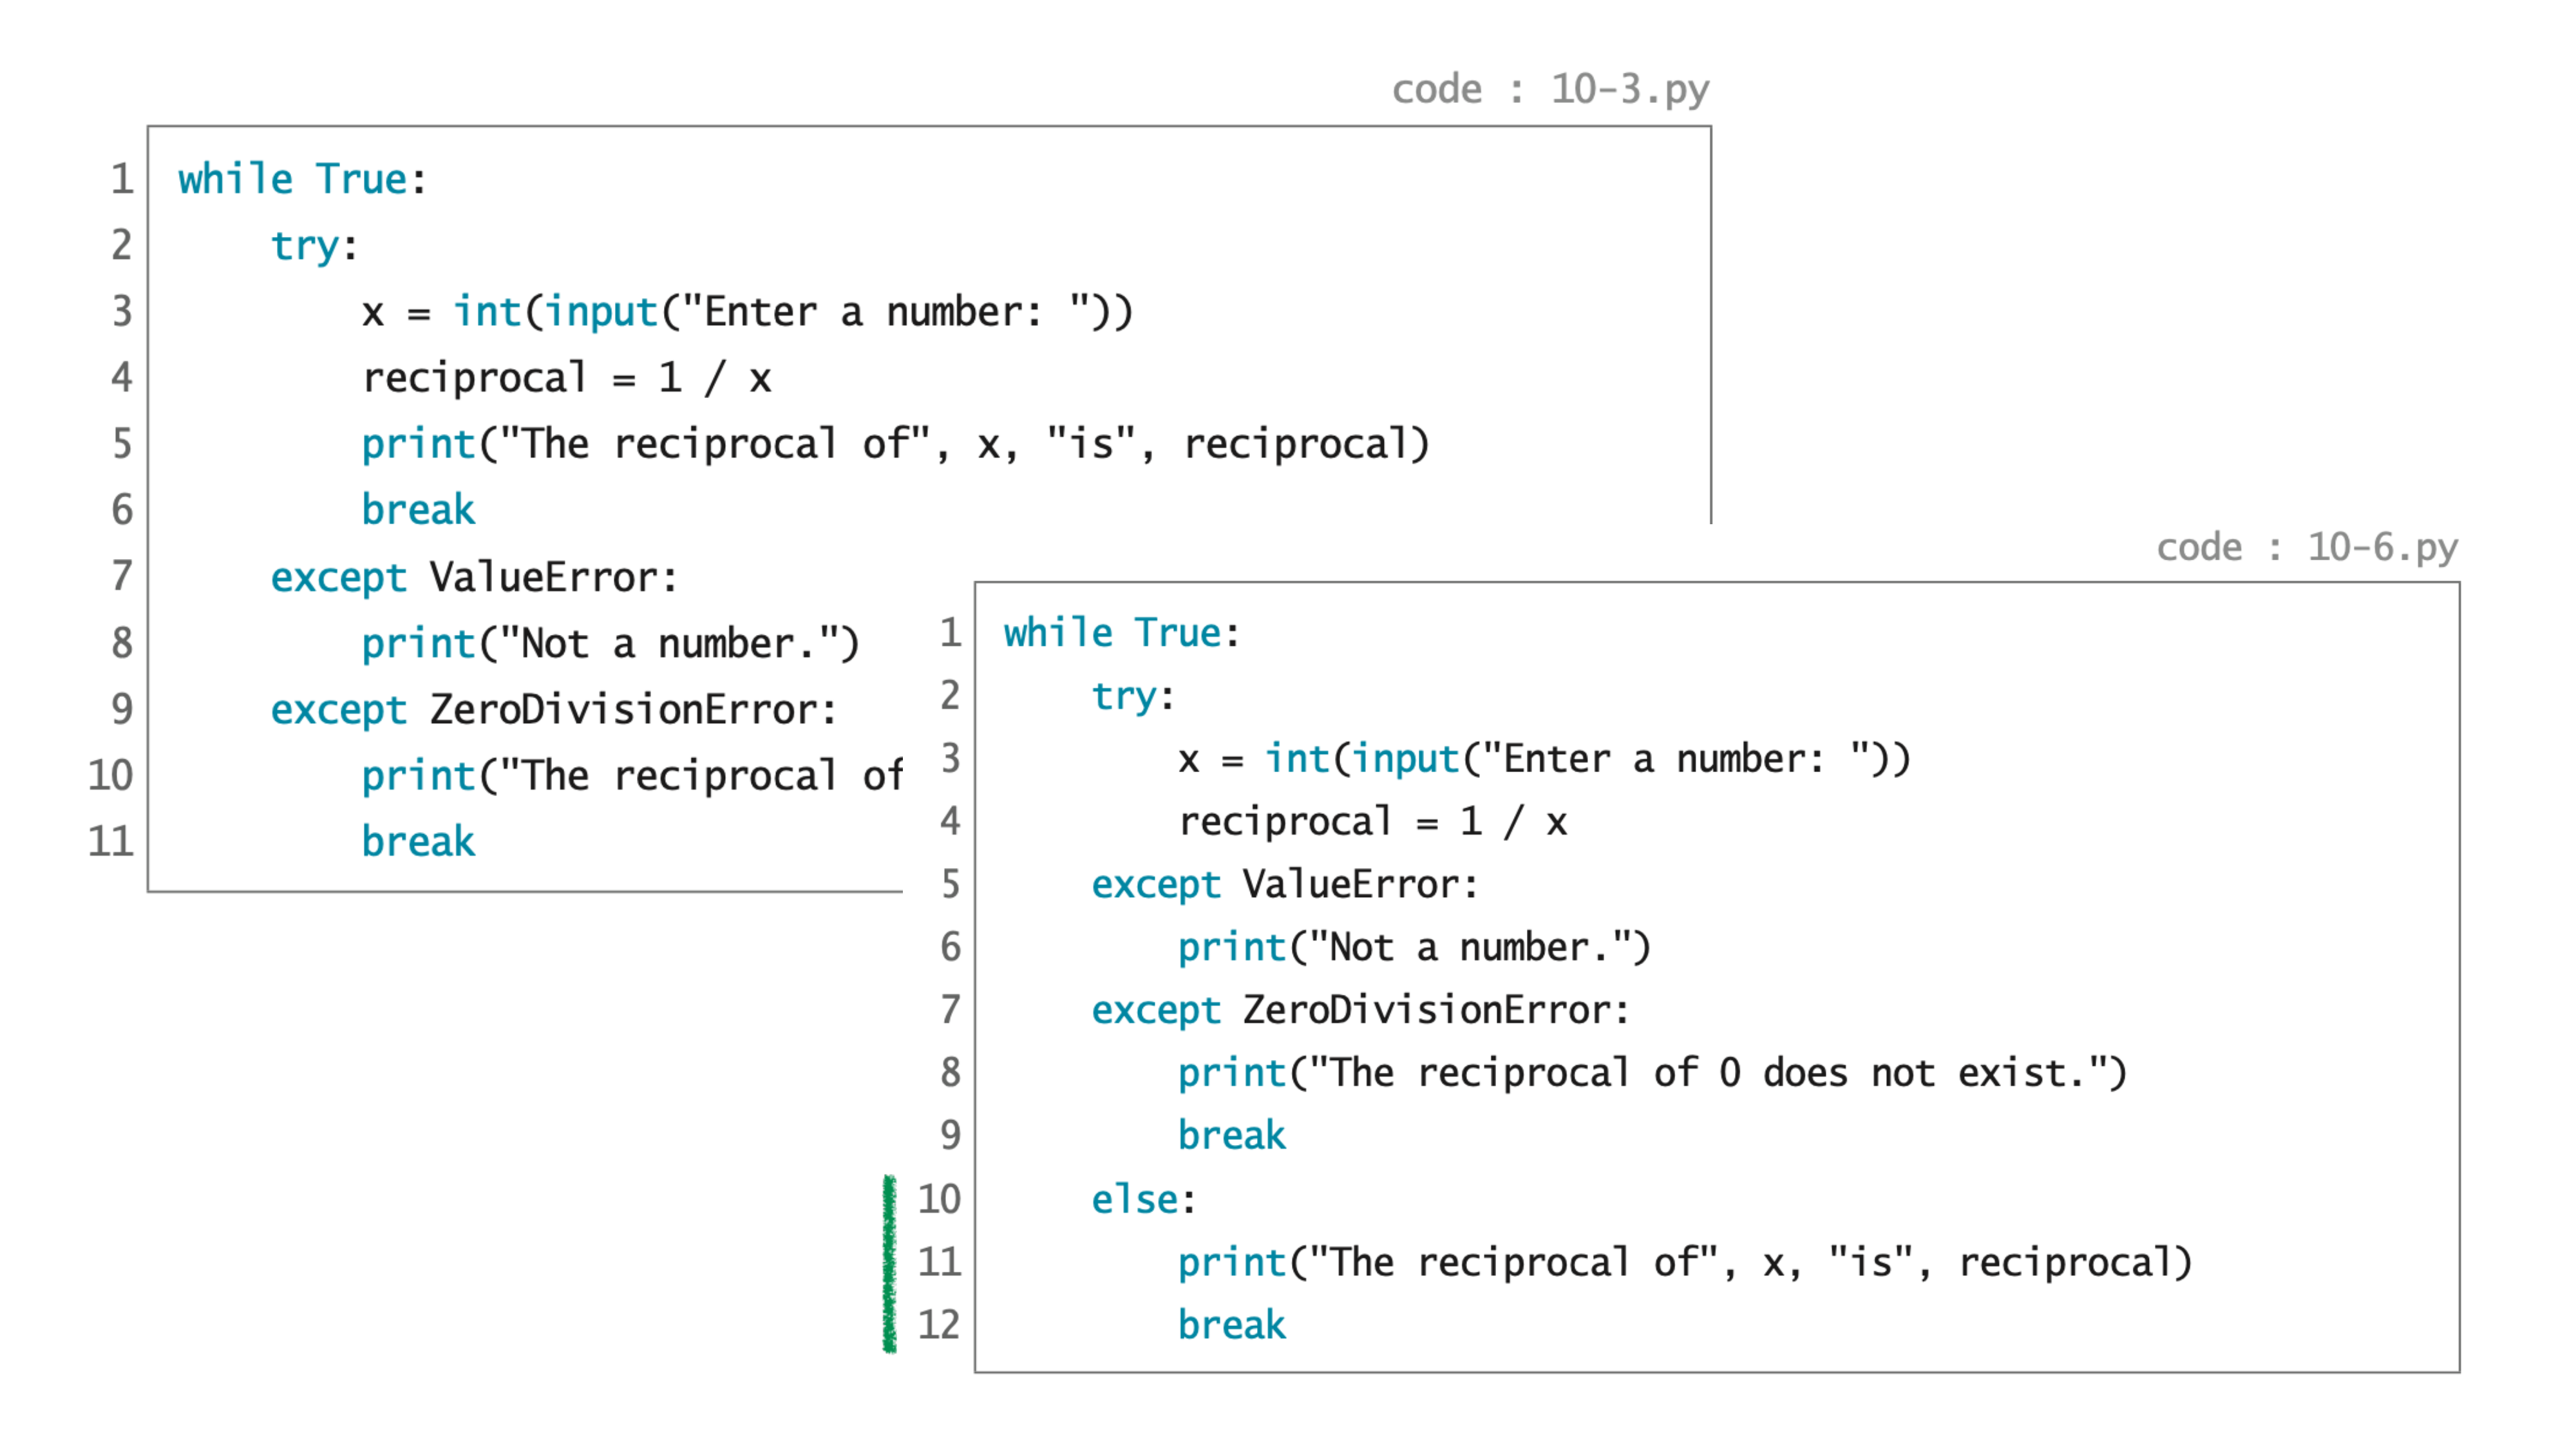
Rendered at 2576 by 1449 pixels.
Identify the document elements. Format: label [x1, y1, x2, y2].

picture [79, 49, 2474, 1385]
